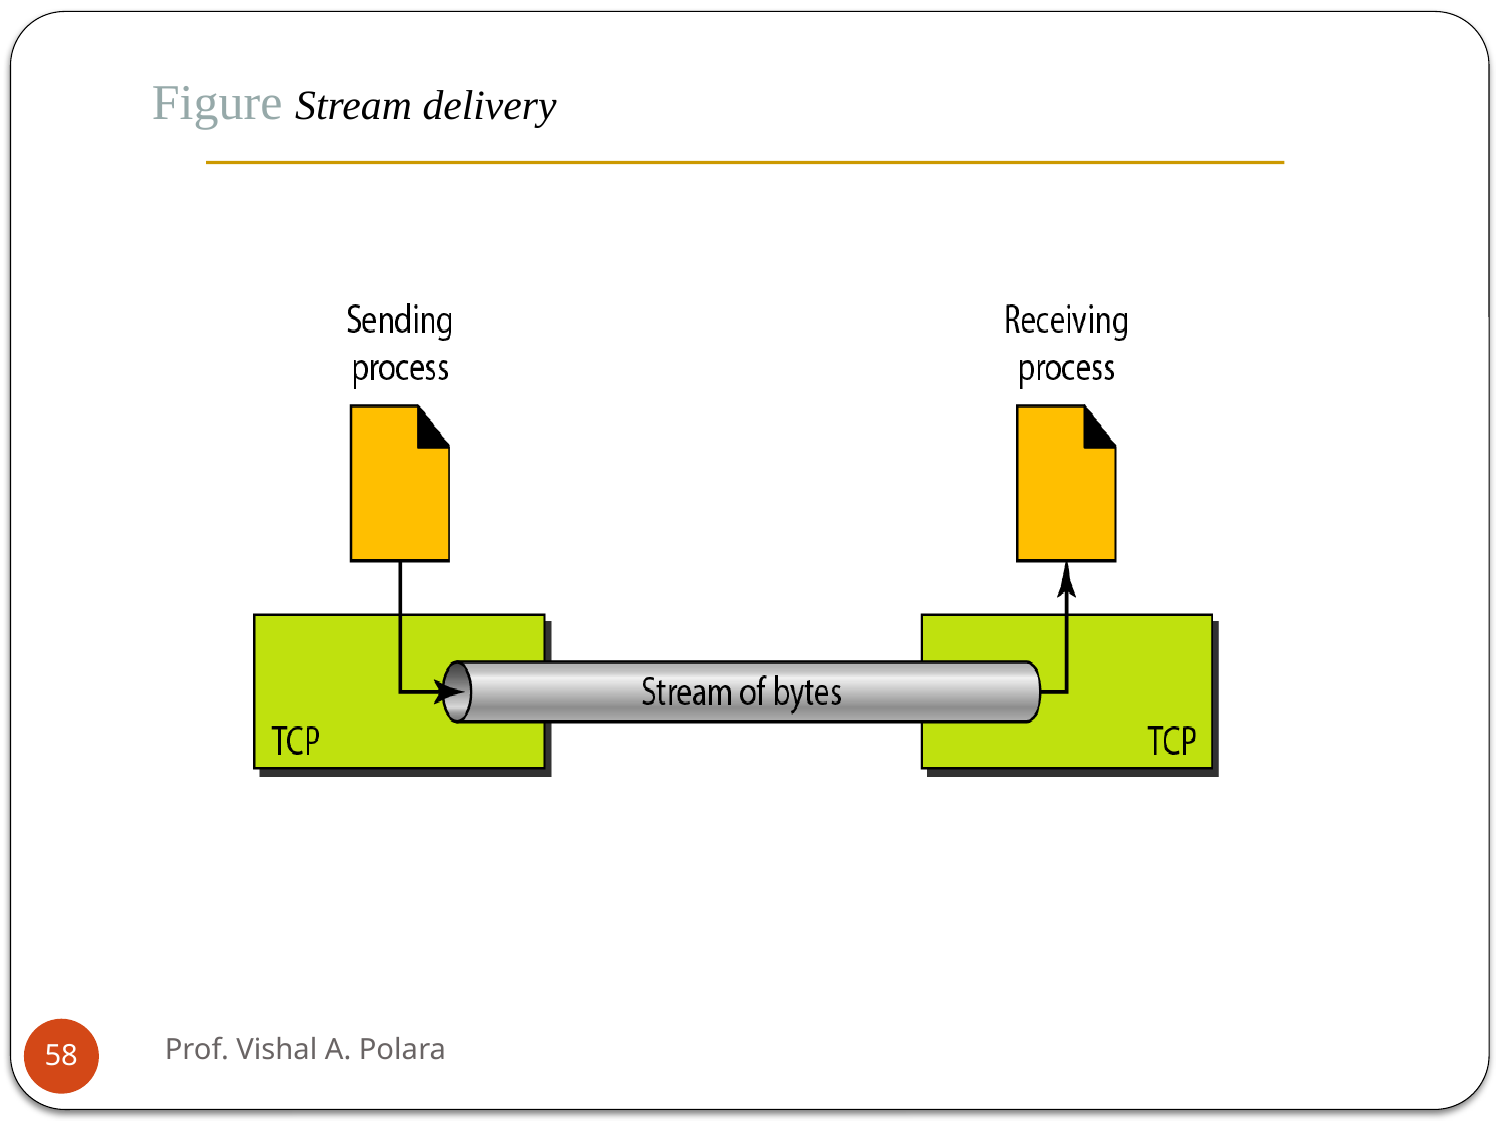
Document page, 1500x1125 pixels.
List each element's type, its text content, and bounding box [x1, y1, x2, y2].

footer Prof. Vishal A. Polara [150, 1012, 800, 1088]
slide_number 58 [23, 1018, 99, 1094]
text_box Figure Stream delivery [137, 62, 713, 138]
picture [252, 299, 1219, 779]
